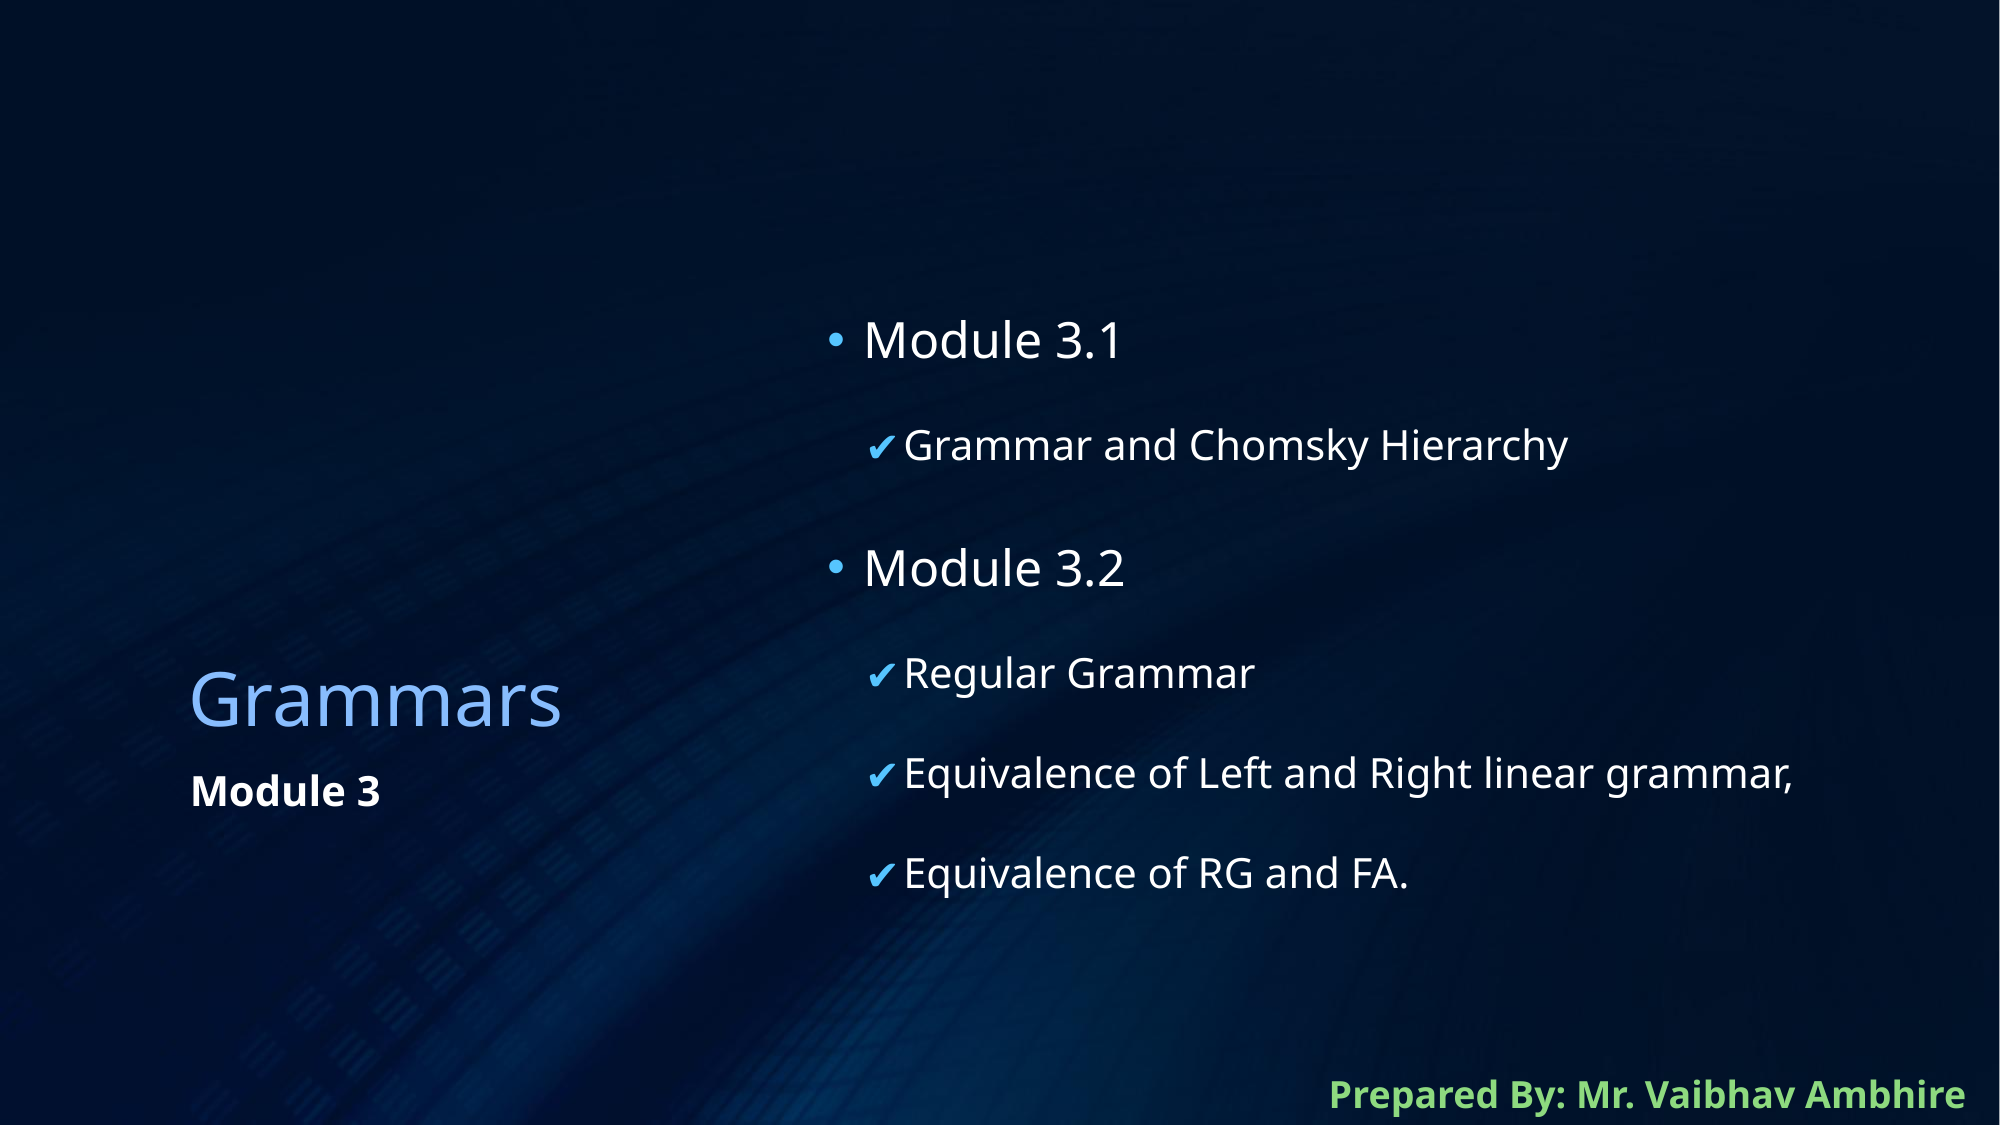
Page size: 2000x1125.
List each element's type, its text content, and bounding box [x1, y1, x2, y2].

list Module 3.1 Grammar and Chomsky Hierarchy Module 3.2 Regular Grammar Equivalence of Left and Right linear grammar, Equivalence of RG and FA. [812, 112, 1863, 1063]
picture [0, 0, 2000, 1125]
list Module 3 [174, 762, 763, 988]
title Grammars [173, 312, 764, 750]
